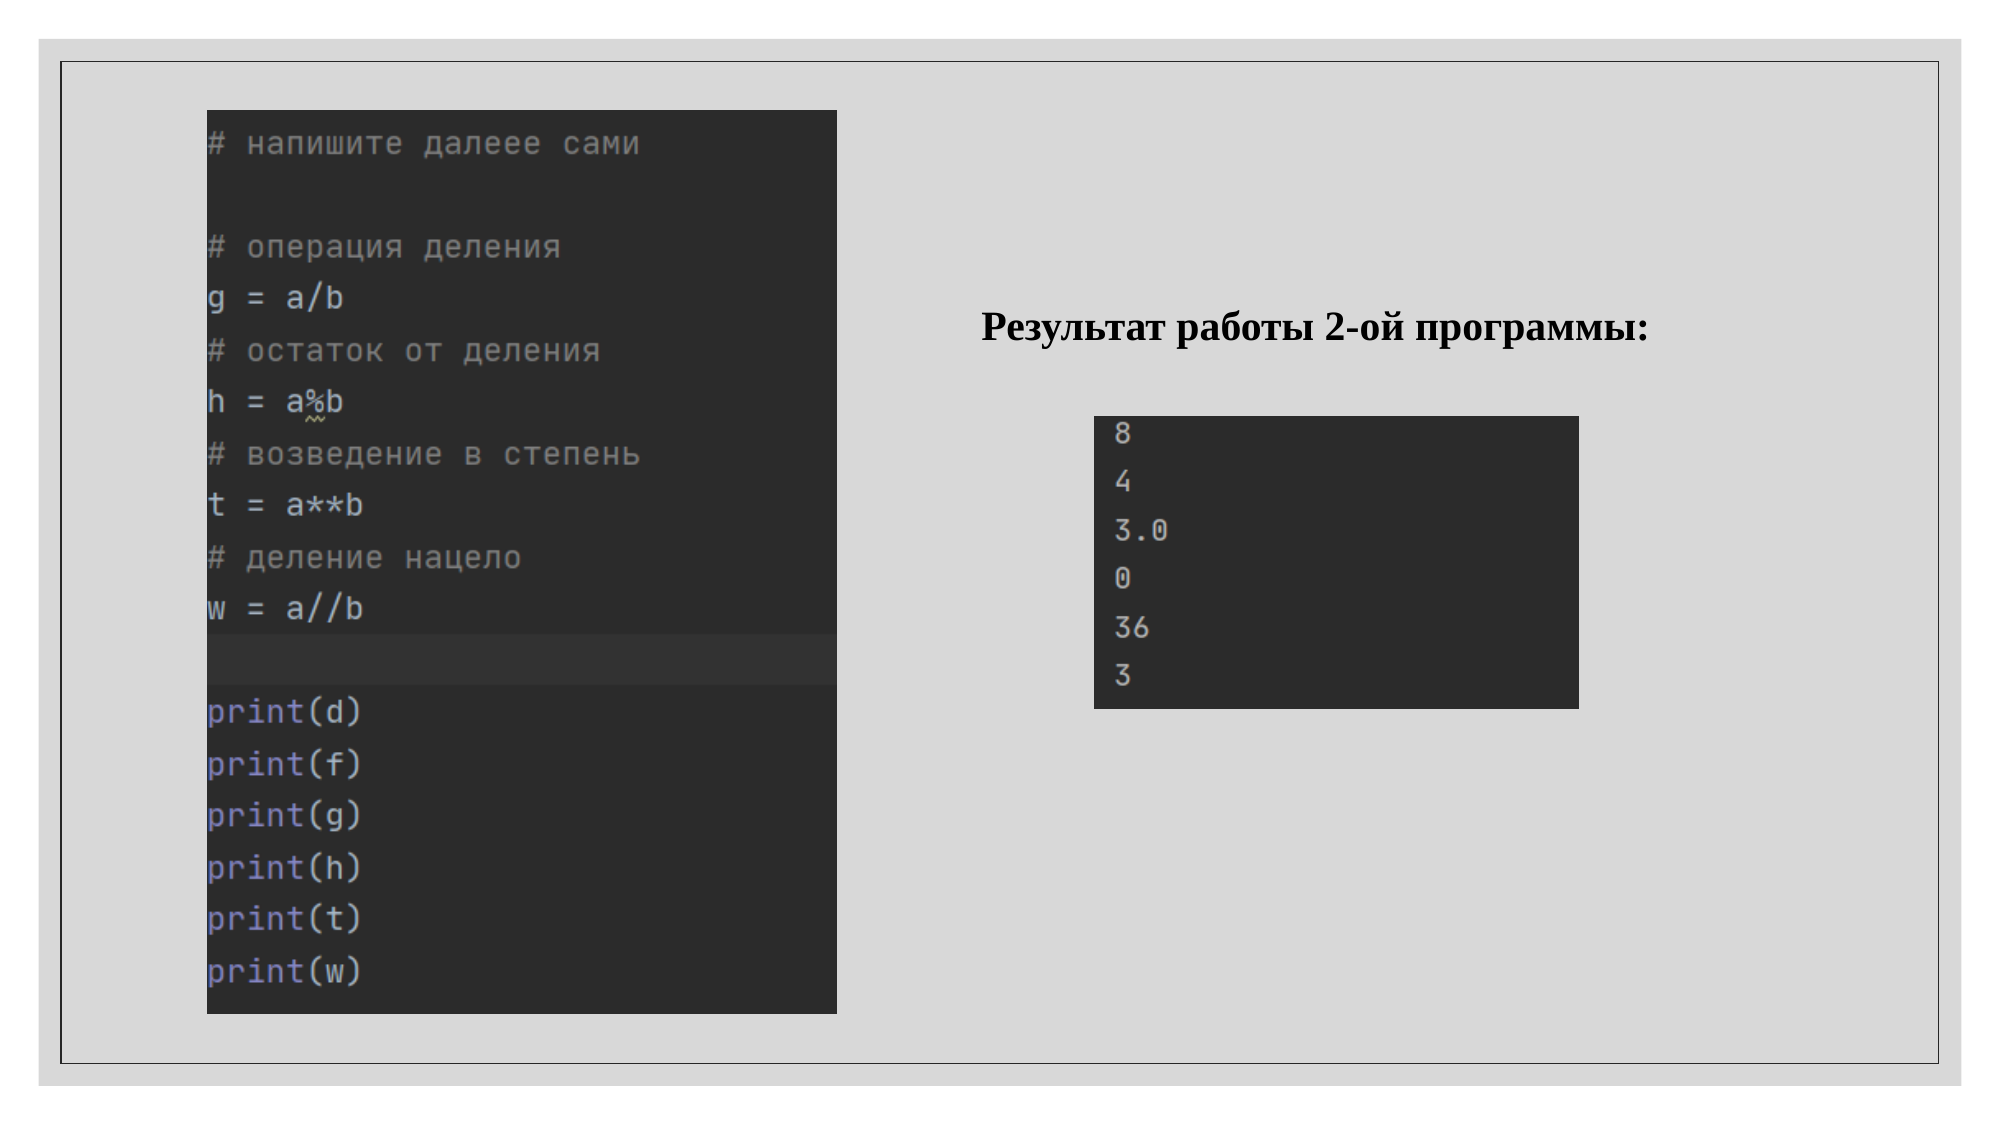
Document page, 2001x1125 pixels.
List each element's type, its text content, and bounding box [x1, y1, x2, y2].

text_box Результат работы 2-ой программы: [966, 291, 1756, 357]
picture [1094, 416, 1579, 709]
picture [207, 110, 837, 1014]
